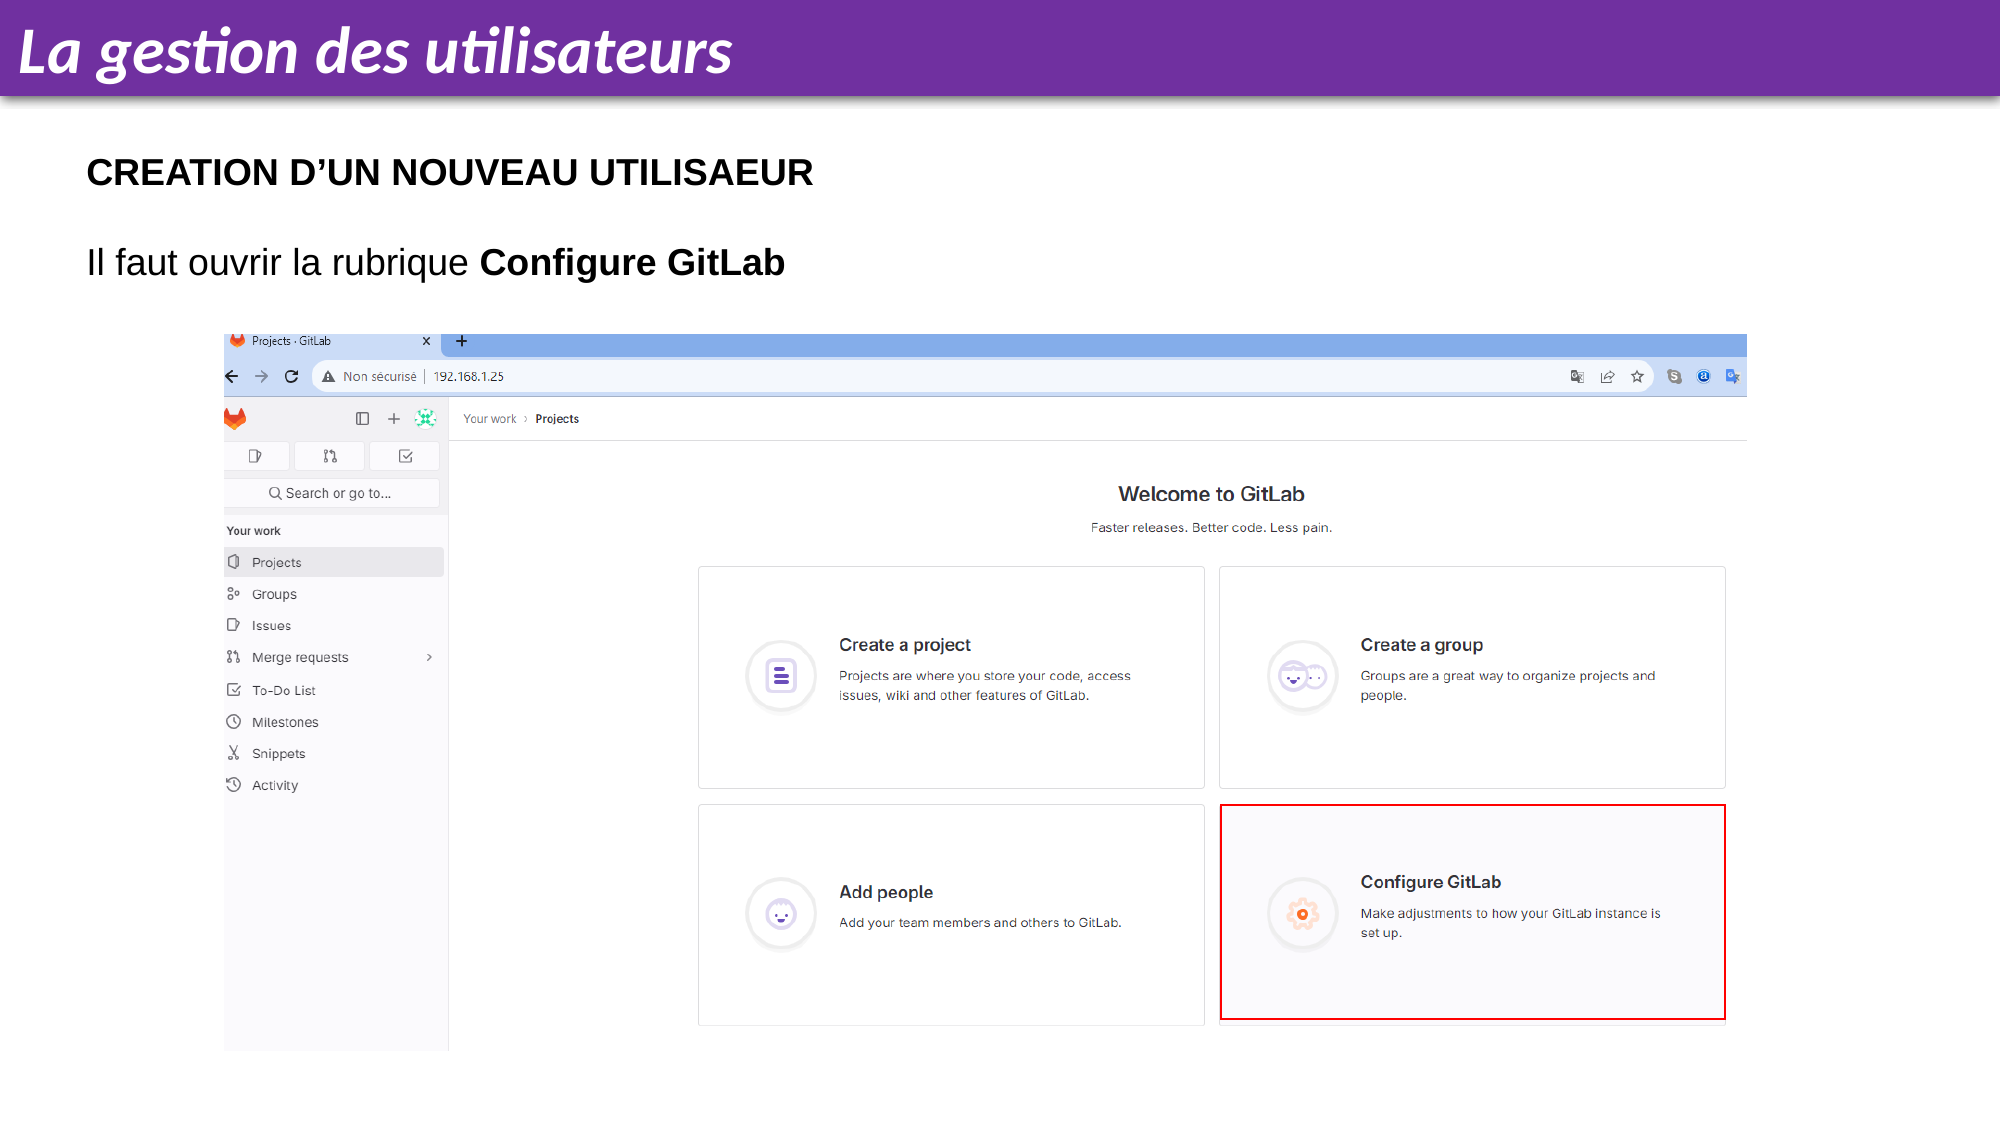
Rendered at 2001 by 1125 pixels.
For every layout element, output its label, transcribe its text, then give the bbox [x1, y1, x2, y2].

text_box [0, 0, 2000, 96]
text_box CREATION D’UN NOUVEAU UTILISAEUR Il faut ouvrir la rubrique Configure GitLab [86, 147, 1747, 283]
picture [224, 334, 1747, 1051]
text_box La gestion des utilisateurs [4, 0, 749, 95]
